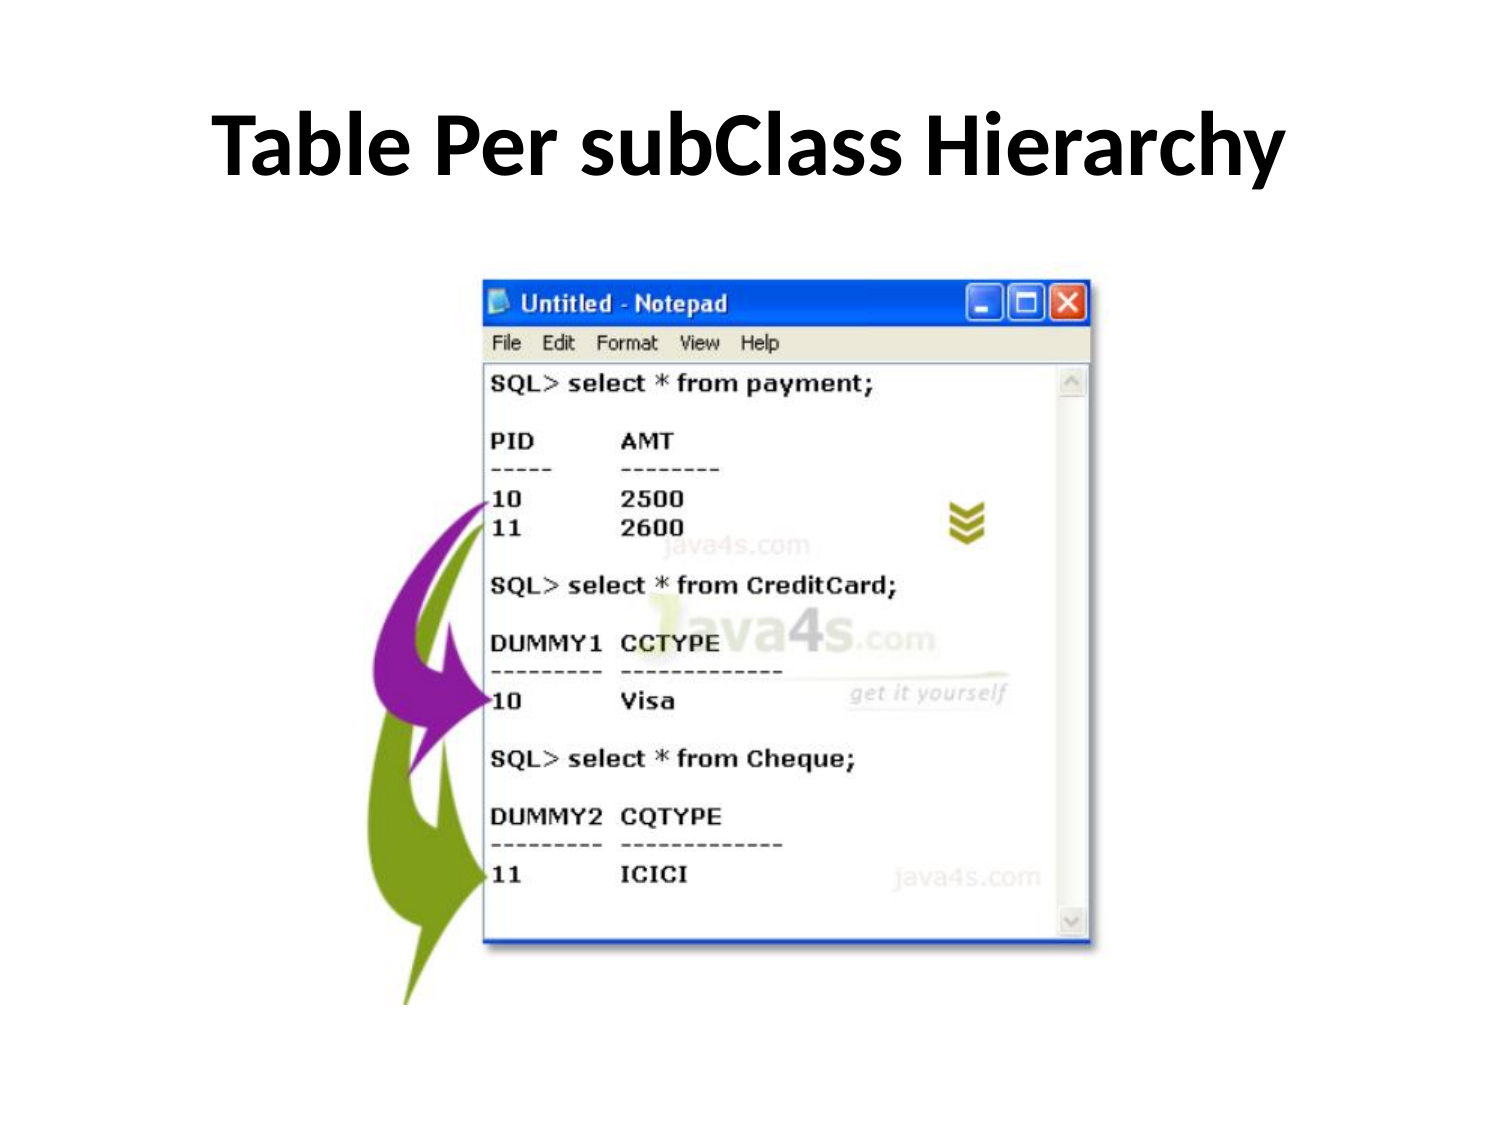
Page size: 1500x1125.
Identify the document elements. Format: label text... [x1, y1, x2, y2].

title Table Per subClass Hierarchy [75, 45, 1425, 233]
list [362, 262, 1138, 1006]
